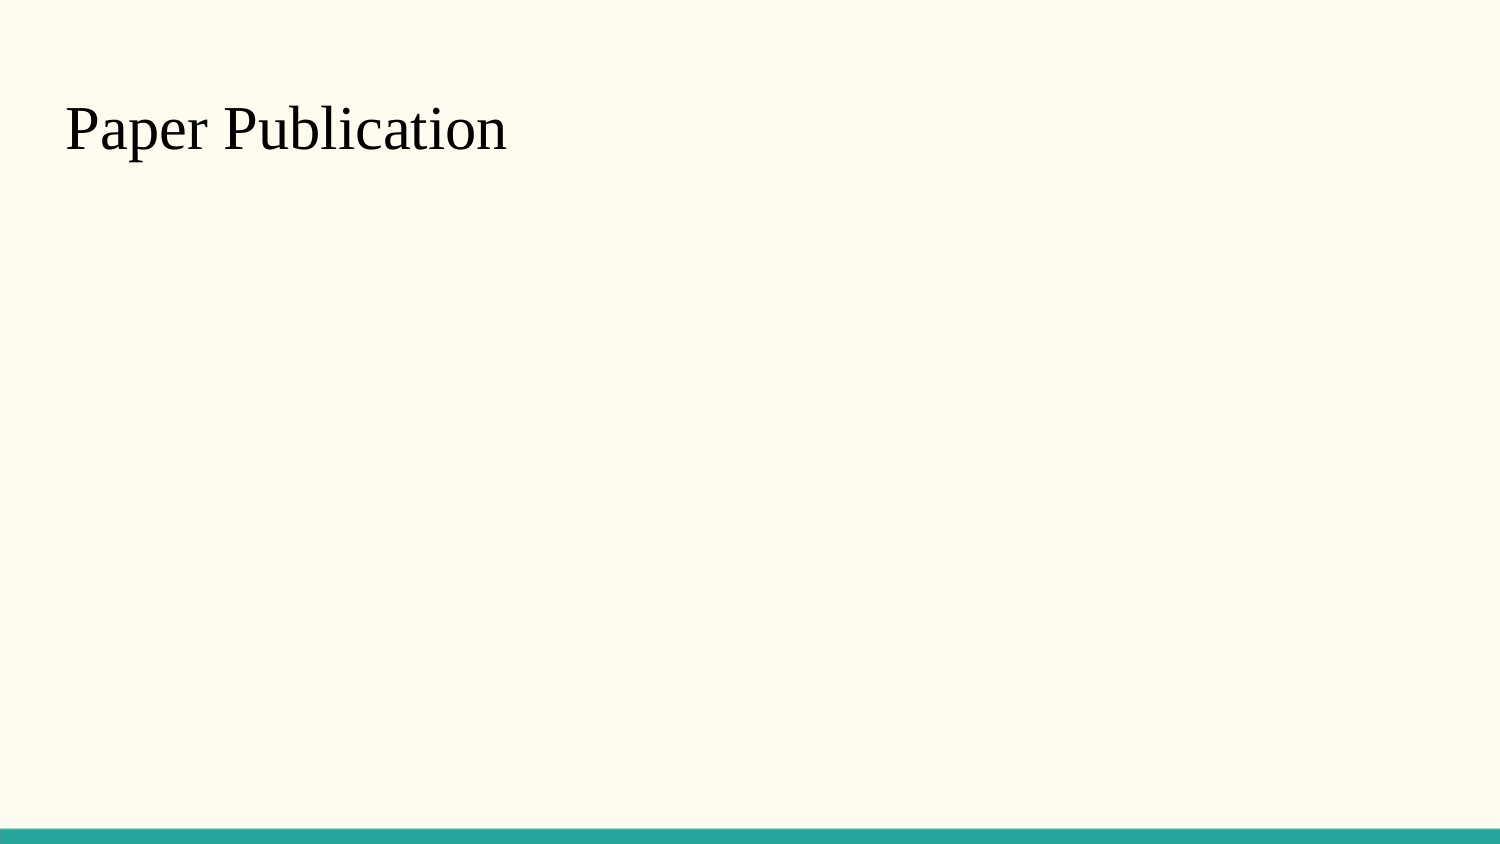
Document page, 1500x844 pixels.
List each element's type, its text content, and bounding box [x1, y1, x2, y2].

text_box Paper Publication [65, 92, 581, 162]
text_box [0, 0, 1500, 844]
